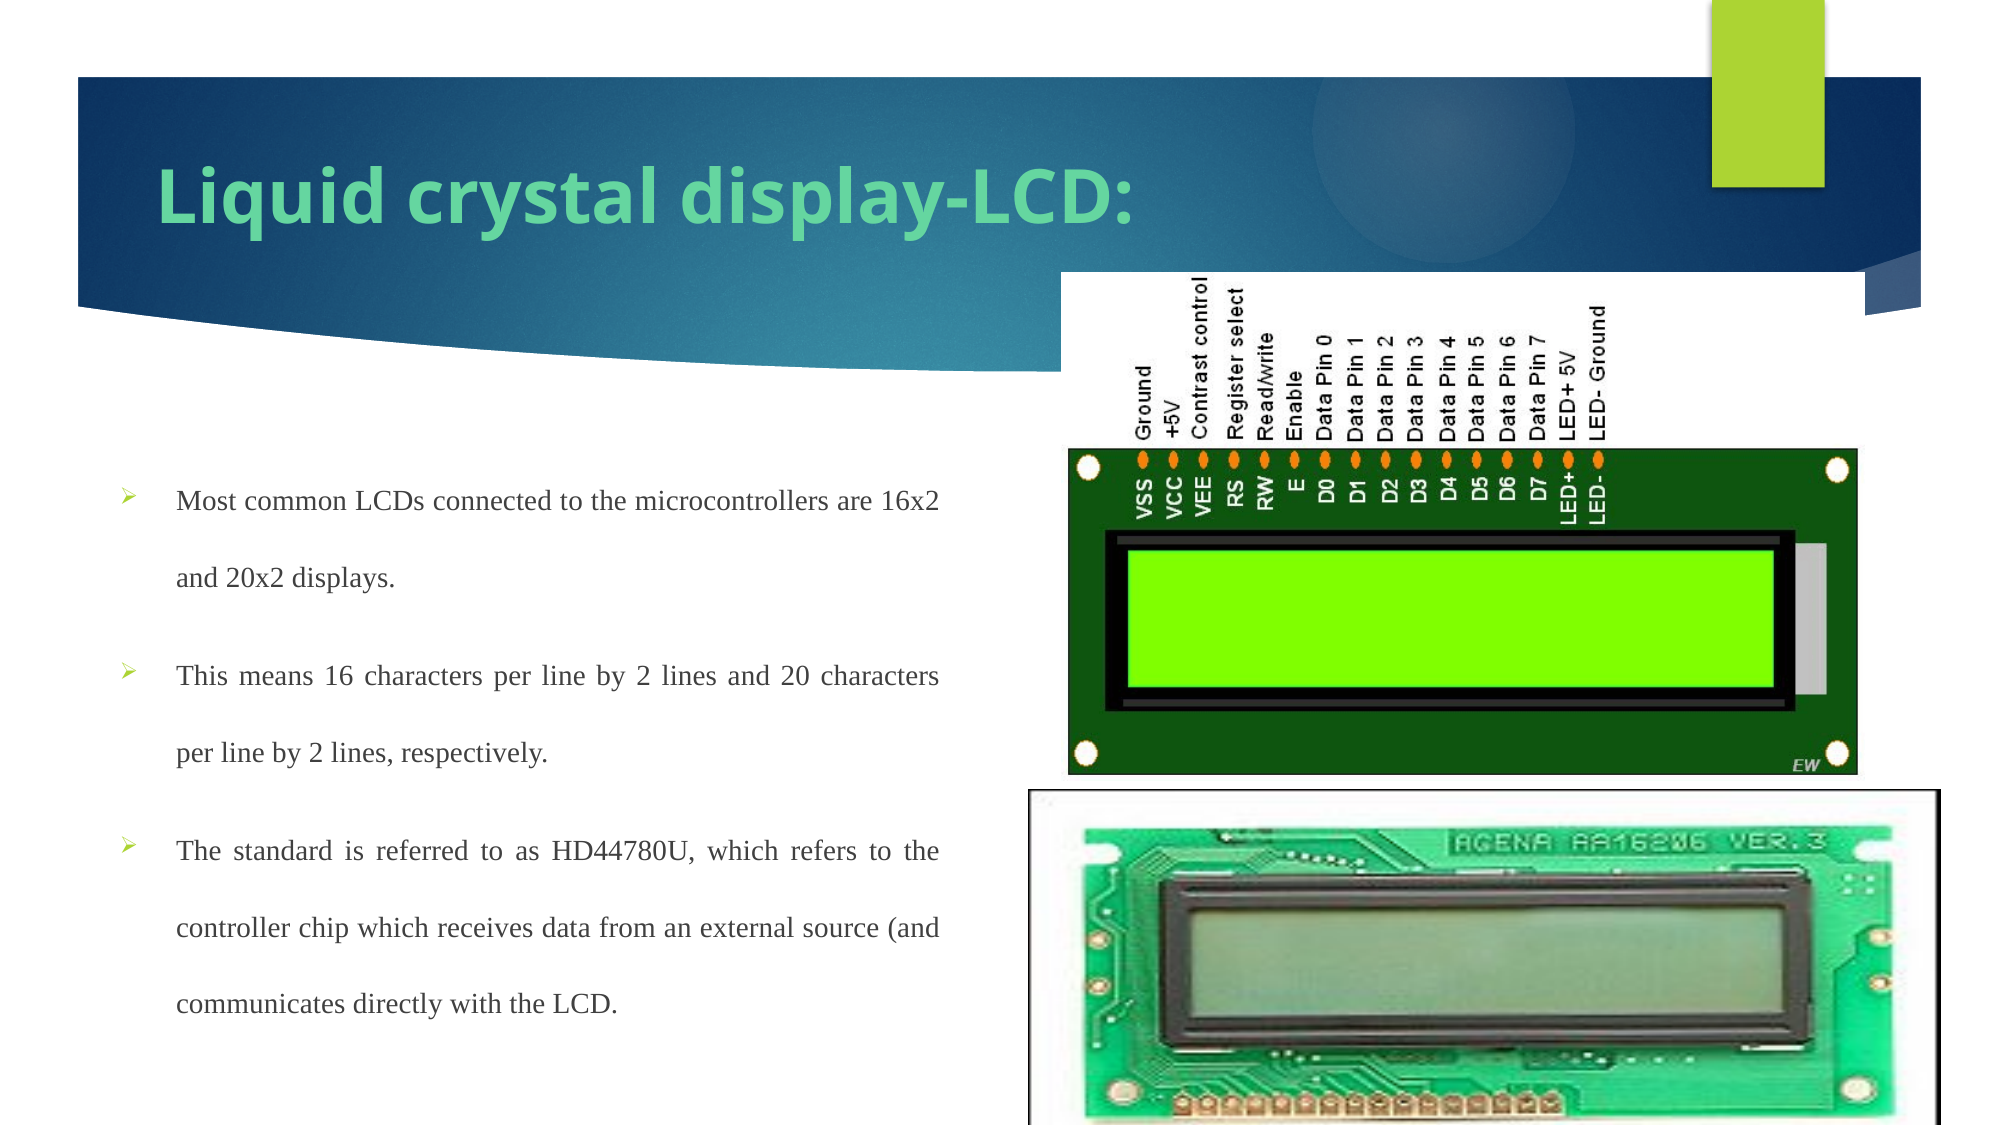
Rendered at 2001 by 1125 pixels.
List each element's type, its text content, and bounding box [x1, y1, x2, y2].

picture [1060, 272, 1865, 781]
text_box Most common LCDs connected to the microcontrollers are 16x2 and 20x2 displays. This means 16 characters per line by 2 lines and 20 characters per line by 2 lines, respectively. The standard is referred to as HD44780U, which refers to the controller chip which receives data from an external source (and communicates directly with the LCD. [104, 432, 956, 984]
text_box Liquid crystal display-LCD: [140, 123, 1328, 264]
picture [1028, 789, 1941, 1125]
